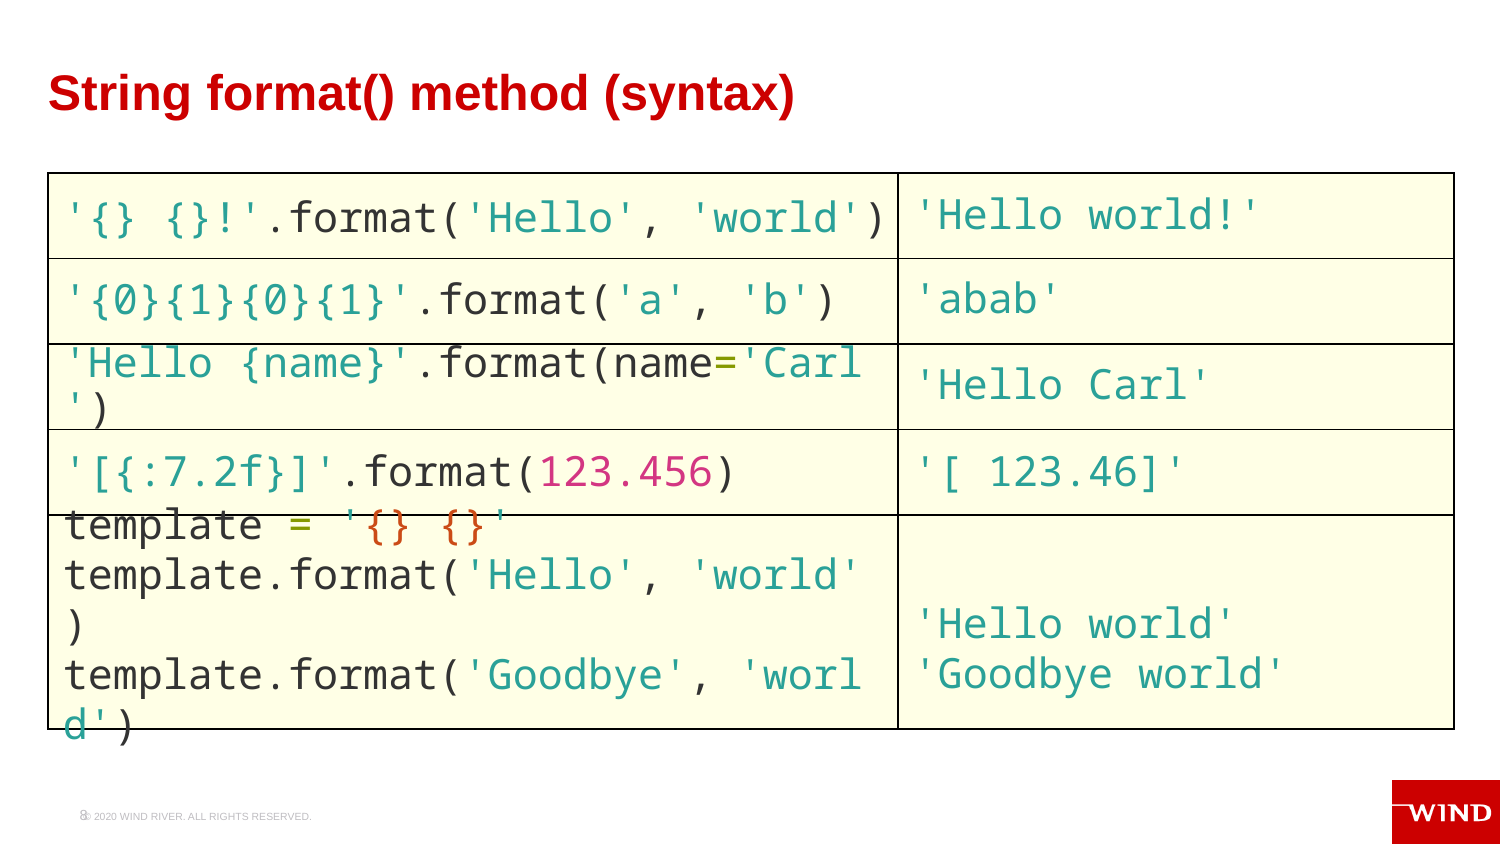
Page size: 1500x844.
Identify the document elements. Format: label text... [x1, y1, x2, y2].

text_box 'Hello world' 'Goodbye world' [897, 514, 1455, 729]
text_box 'Hello {name}'.format(name='Carl') [48, 345, 896, 428]
text_box '{0}{1}{0}{1}'.format('a', 'b') [48, 258, 898, 343]
text_box template = '{} {}' template.format('Hello', 'world') template.format('Goodbye', 'world') [48, 515, 896, 730]
text_box 'abab' [897, 257, 1452, 342]
text_box 'Hello world!' [897, 173, 1452, 257]
text_box '{} {}!'.format('Hello', 'world') [48, 173, 897, 258]
text_box 'Hello Carl' [897, 345, 1452, 428]
text_box '[{:7.2f}]'.format(123.456) [48, 430, 897, 514]
picture [1392, 780, 1500, 844]
text_box '[ 123.46]' [897, 430, 1452, 514]
title String format() method (syntax) [48, 67, 1455, 121]
